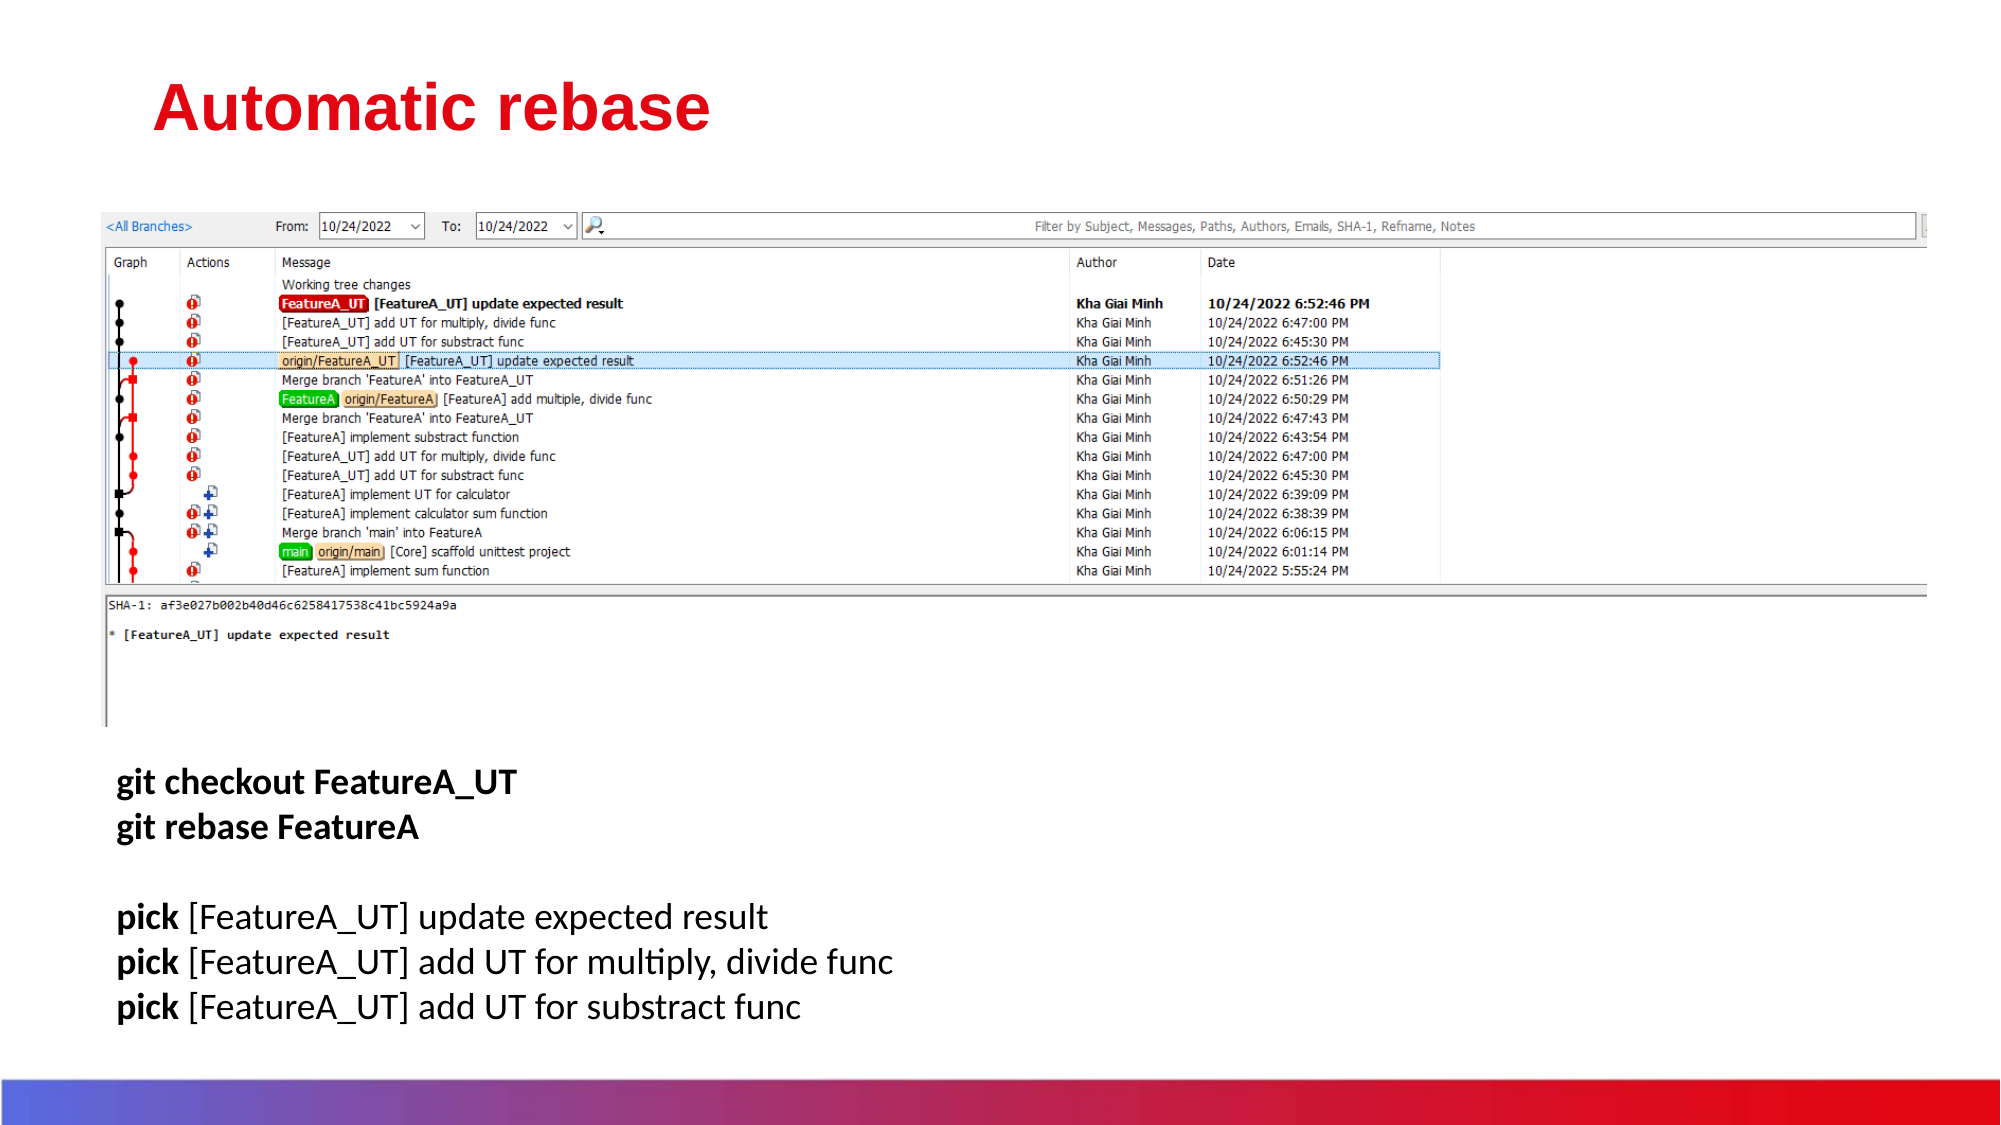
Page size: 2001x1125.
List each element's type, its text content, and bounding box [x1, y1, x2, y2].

picture [0, 1075, 2000, 1125]
title Automatic rebase [150, 61, 1950, 252]
text_box git checkout FeatureA_UT git rebase FeatureA pick [FeatureA_UT] update expected result pick [FeatureA_UT] add UT for multiply, divide func pick [FeatureA_UT] add UT for substract func [101, 749, 1864, 1035]
picture [101, 212, 1927, 728]
